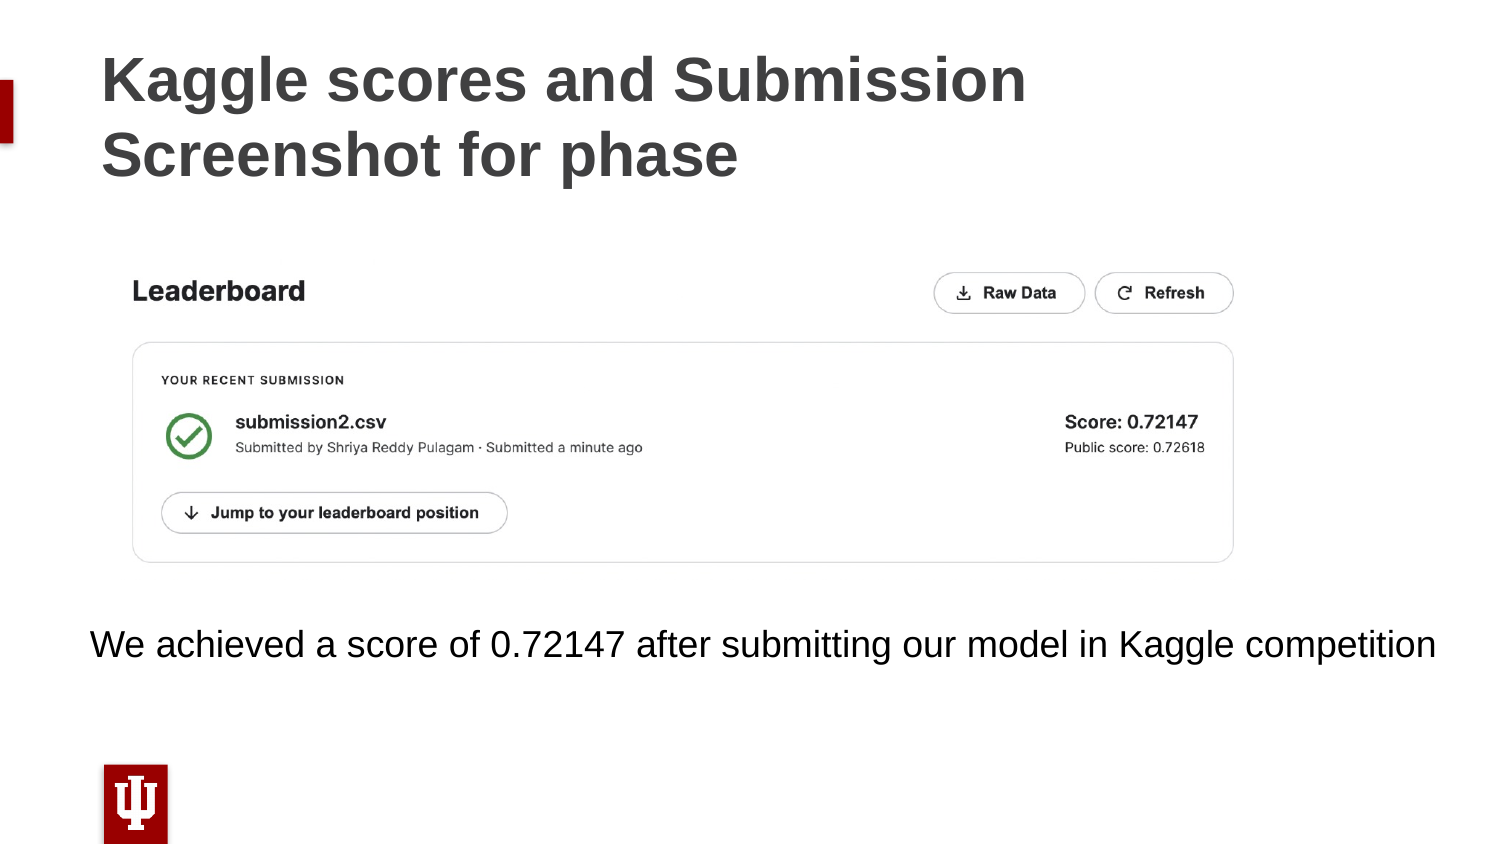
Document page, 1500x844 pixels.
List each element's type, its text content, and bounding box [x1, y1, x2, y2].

title Kaggle scores and Submission Screenshot for phase [86, 22, 1257, 206]
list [119, 259, 1280, 580]
text_box We achieved a score of 0.72147 after submitting our model in Kaggle competition [75, 613, 1452, 718]
